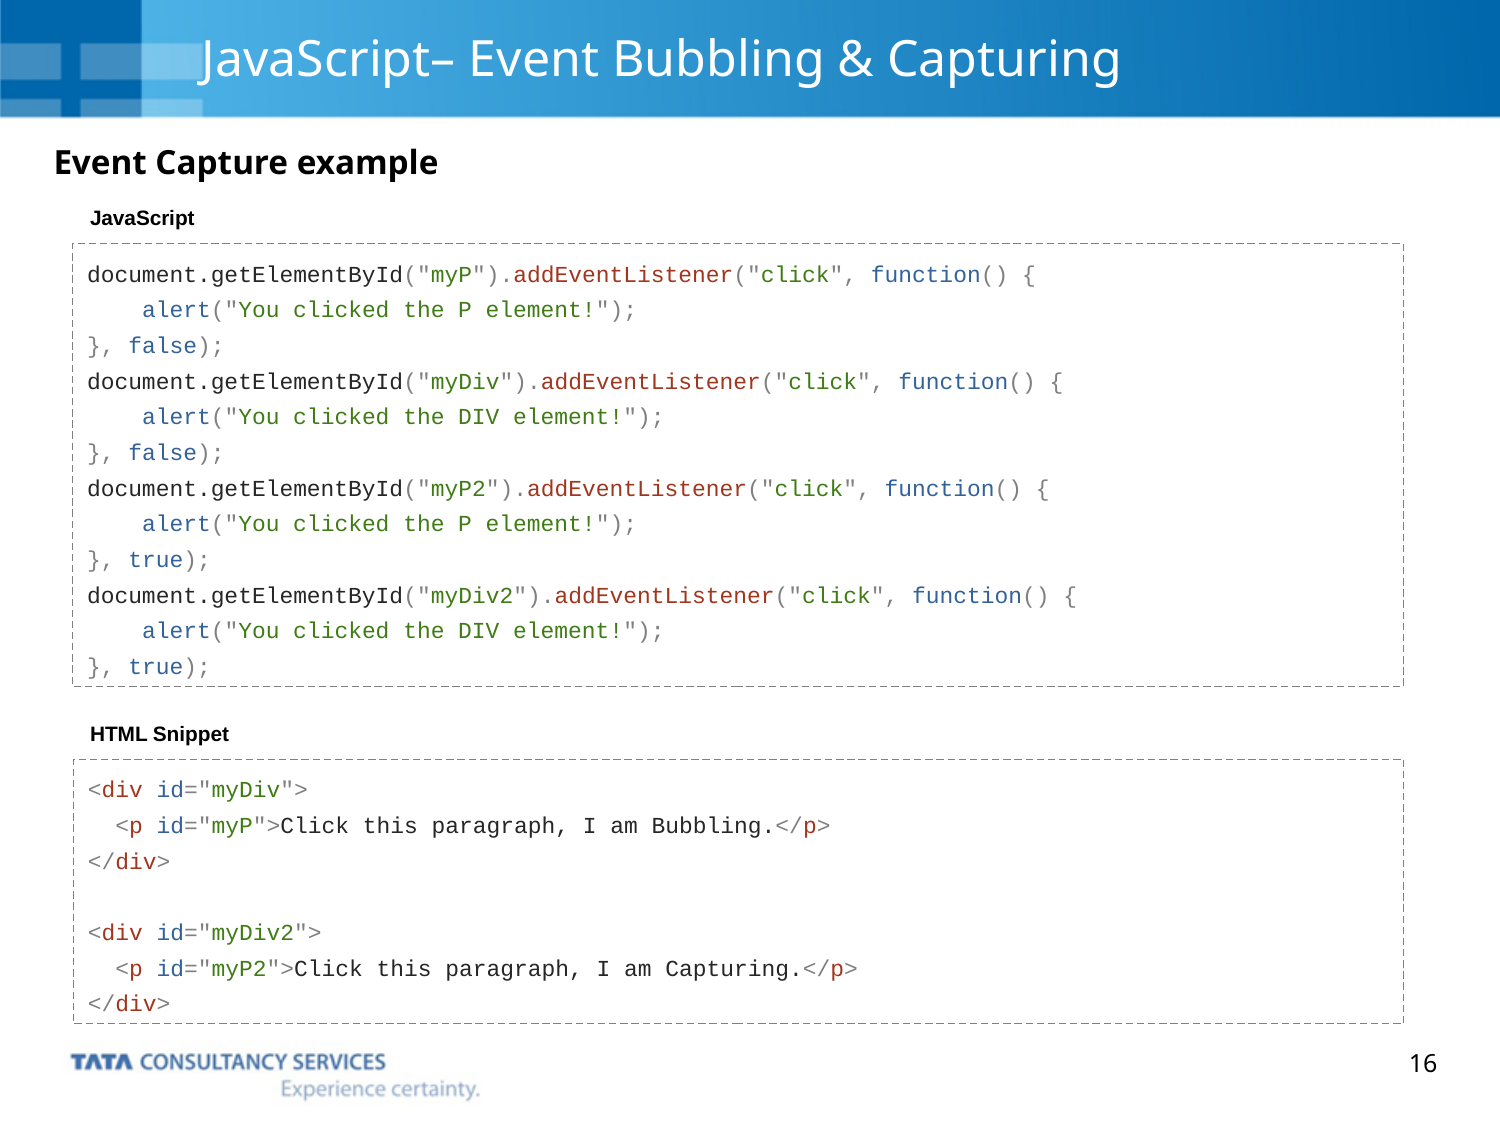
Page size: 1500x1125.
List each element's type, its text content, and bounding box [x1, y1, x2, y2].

title JavaScript– Event Bubbling & Capturing [186, 0, 1500, 114]
picture [0, 0, 1500, 1124]
text_box HTML Snippet [75, 713, 245, 753]
text_box document.getElementById("myP").addEventListener("click", function() { alert("You clicked the P element!"); }, false); document.getElementById("myDiv").addEventListener("click", function() { alert("You clicked the DIV element!"); }, false); document.getElementById("myP2").addEventListener("click", function() { alert("You clicked the P element!"); }, true); document.getElementById("myDiv2").addEventListener("click", function() { alert("You clicked the DIV element!"); }, true); [72, 243, 1404, 687]
text_box Event Capture example [38, 134, 1459, 190]
text_box <div id="myDiv"> <p id="myP">Click this paragraph, I am Bubbling.</p> </div> <div id="myDiv2"> <p id="myP2">Click this paragraph, I am Capturing.</p> </div> [73, 759, 1404, 1024]
text_box JavaScript [75, 197, 210, 238]
